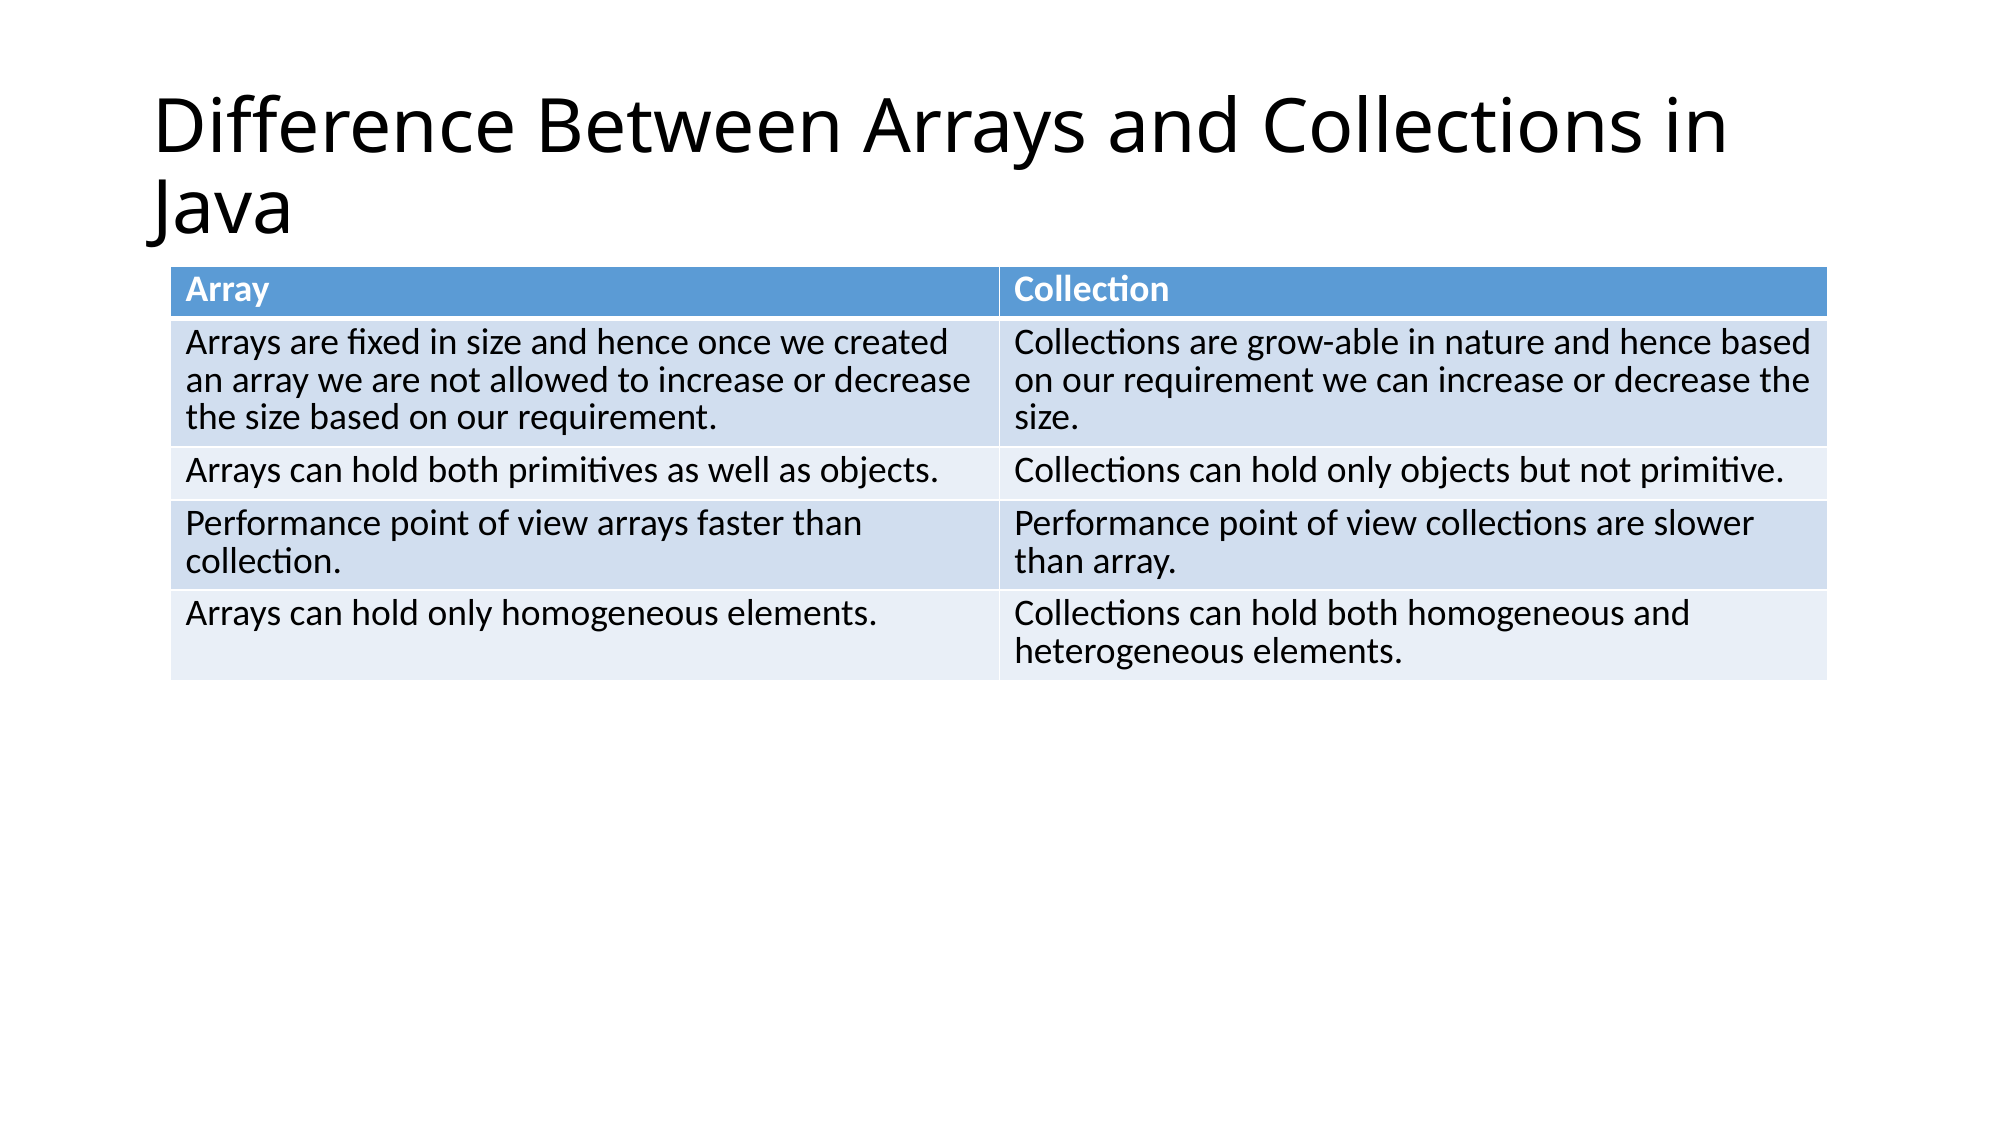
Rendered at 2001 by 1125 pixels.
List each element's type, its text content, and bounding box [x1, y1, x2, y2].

table_cell Performance point of view collections are slower than array. [1000, 501, 1827, 589]
table_cell Performance point of view arrays faster than collection. [171, 501, 999, 589]
table_cell Collections can hold only objects but not primitive. [1000, 448, 1827, 499]
table_header Collection [1000, 267, 1827, 316]
table_cell Arrays can hold both primitives as well as objects. [171, 448, 999, 499]
table_header Array [171, 267, 999, 316]
table_cell Arrays can hold only homogeneous elements. [171, 591, 999, 680]
title Difference Between Arrays and Collections in Java [137, 59, 1863, 278]
table_cell Collections are grow-able in nature and hence based on our requirement we can increase or decrease the size. [1000, 321, 1827, 446]
table_cell Arrays are fixed in size and hence once we created an array we are not allowed to increase or decrease the size based on our requirement. [171, 321, 999, 446]
table_cell Collections can hold both homogeneous and heterogeneous elements. [1000, 591, 1827, 680]
